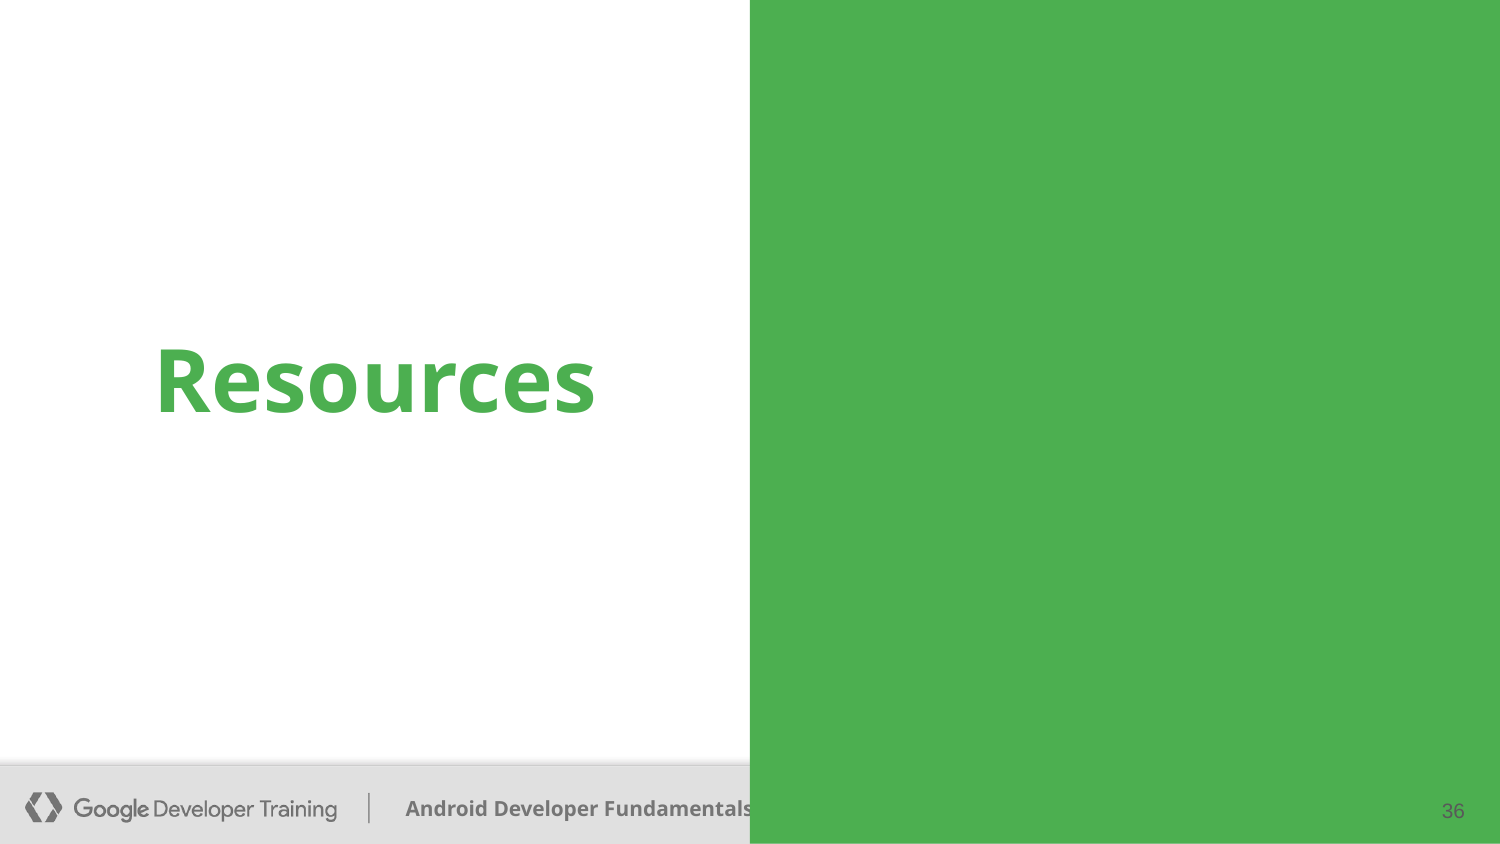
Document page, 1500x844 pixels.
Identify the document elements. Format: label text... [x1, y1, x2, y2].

slide_number ‹#› [1389, 777, 1480, 842]
picture [0, 0, 749, 844]
title Resources [43, 202, 708, 446]
